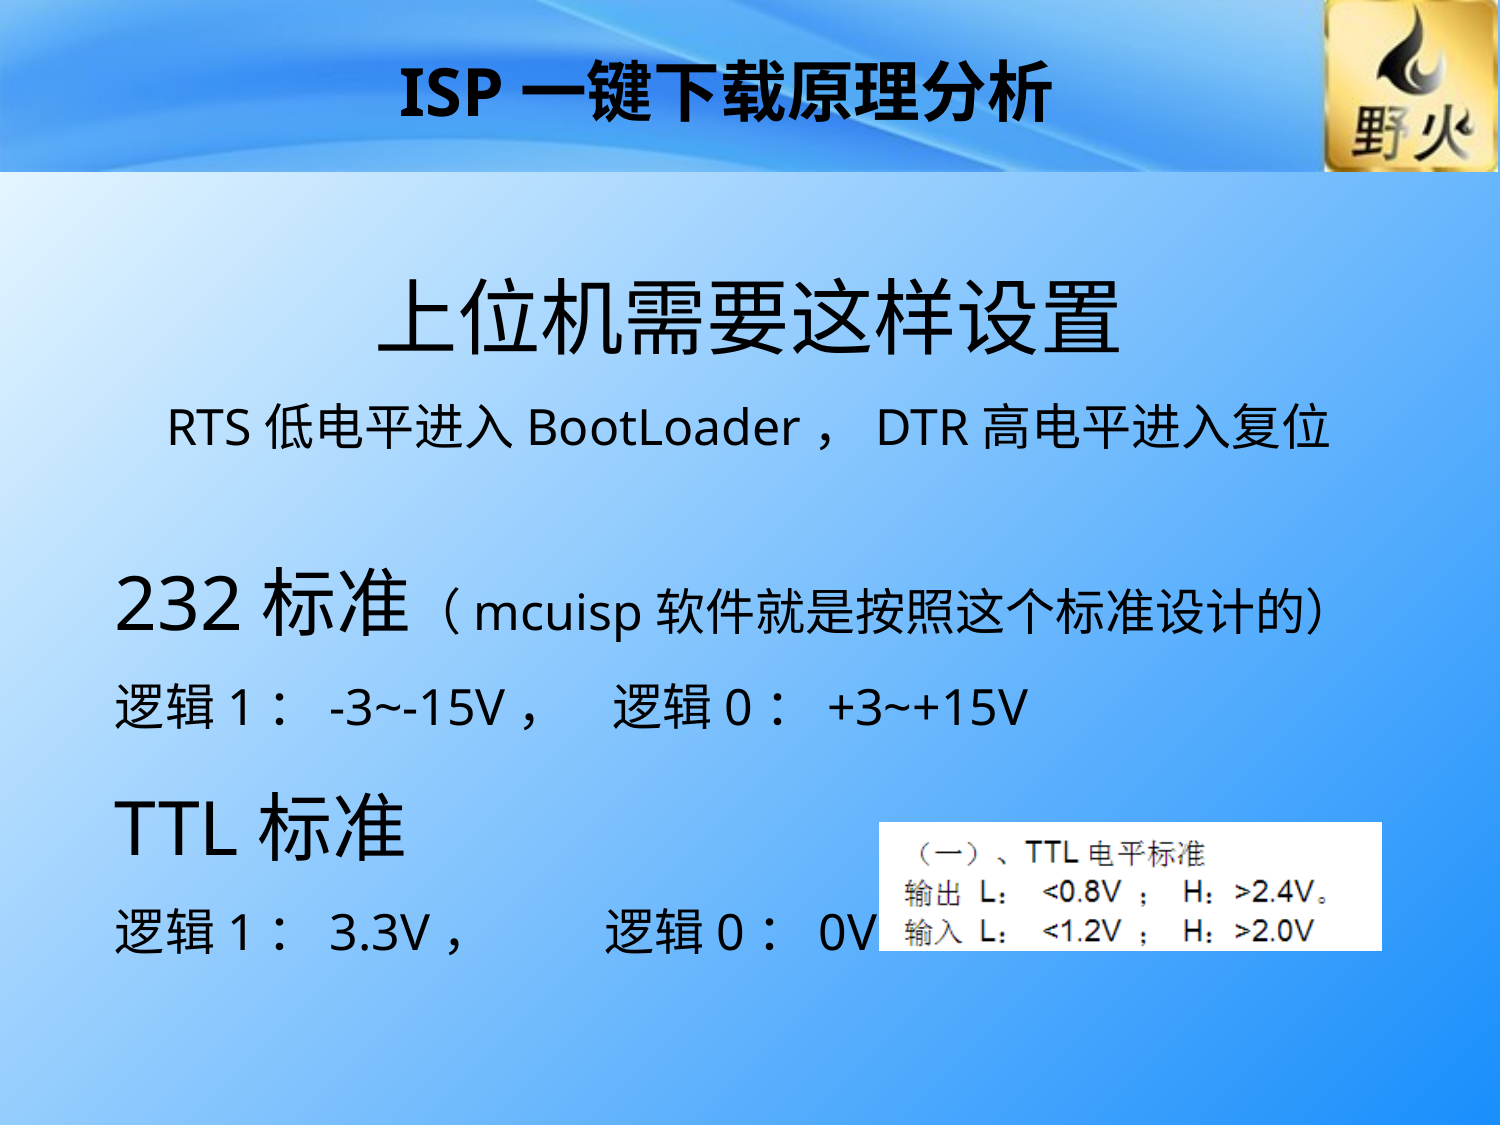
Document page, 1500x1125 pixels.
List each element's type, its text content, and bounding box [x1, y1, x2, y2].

picture [879, 822, 1382, 951]
text_box 232标准（mcuisp软件就是按照这个标准设计的） 逻辑1：-3~-15V， 逻辑0：+3~+15V TTL标准 逻辑1：3.3V， 逻辑0：0V [100, 503, 1400, 969]
text_box 上位机需要这样设置 RTS低电平进入BootLoader，DTR高电平进入复位 [99, 208, 1399, 463]
picture [0, 0, 1498, 172]
